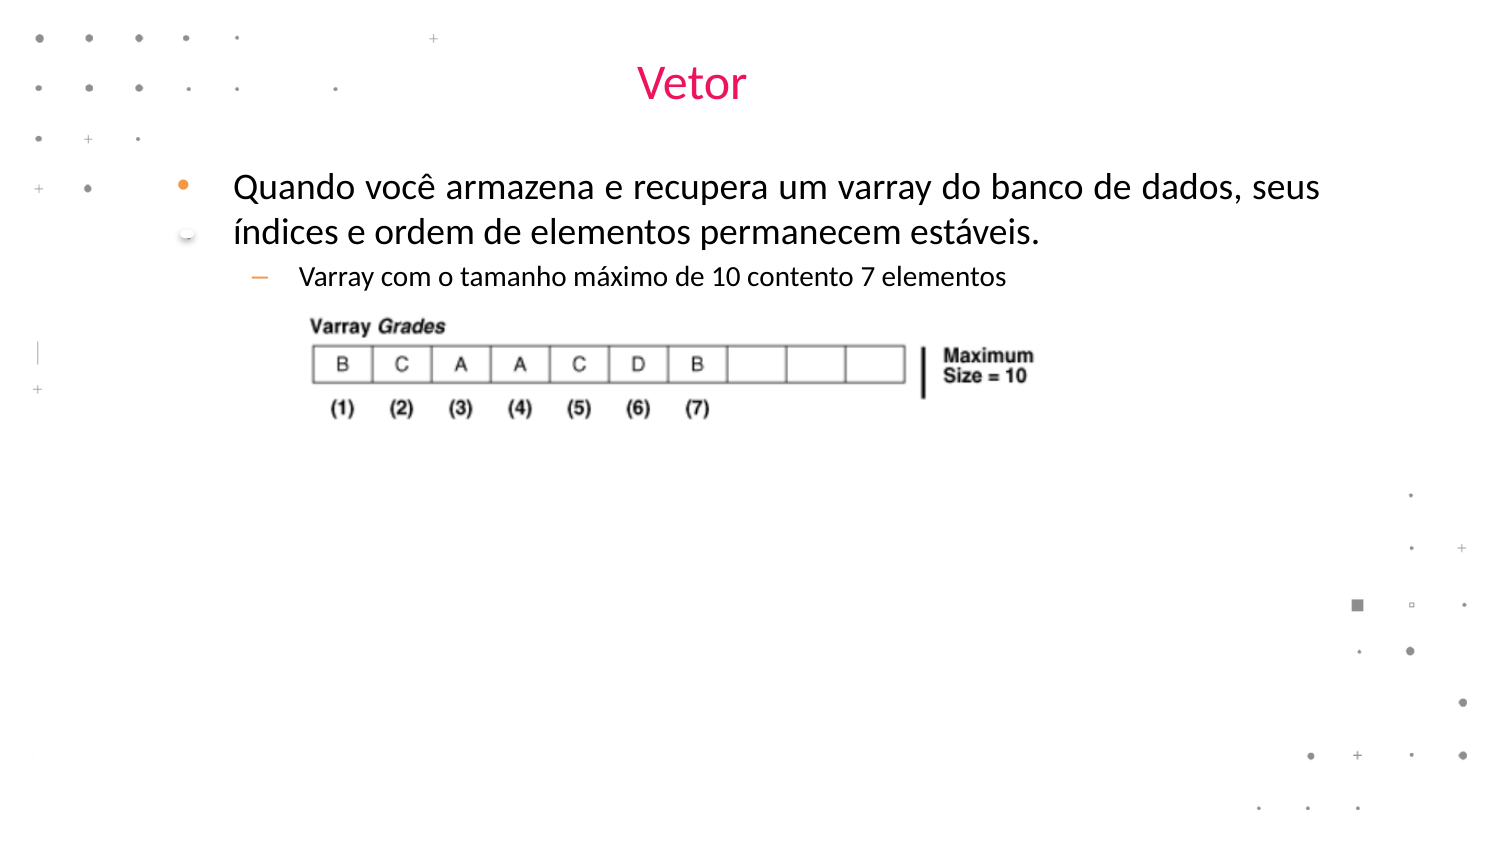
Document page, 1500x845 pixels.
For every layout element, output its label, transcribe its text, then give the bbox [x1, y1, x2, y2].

list Quando você armazena e recupera um varray do banco de dados, seus índices e ordem de elementos permanecem estáveis. Varray com o tamanho máximo de 10 contento 7 elementos [157, 154, 1337, 549]
title Vetor [253, 42, 1132, 116]
picture [33, 34, 1467, 810]
